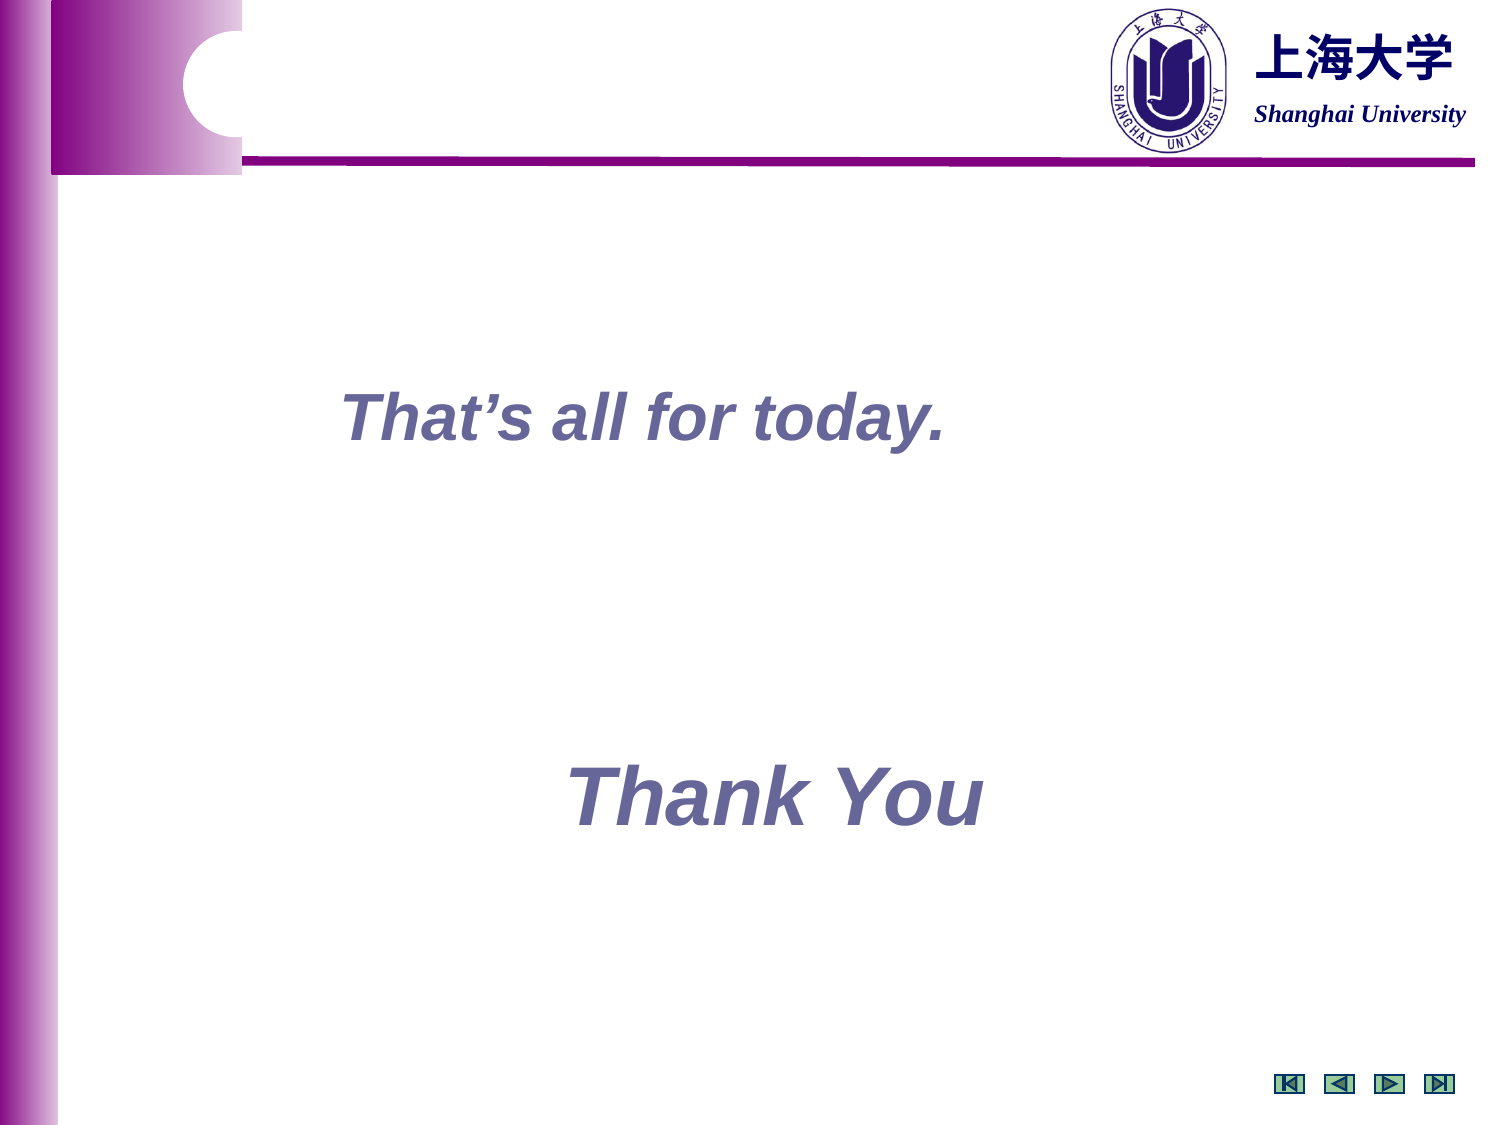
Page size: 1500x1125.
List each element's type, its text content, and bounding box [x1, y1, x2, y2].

text_box [1374, 1074, 1405, 1093]
text_box [1324, 1074, 1355, 1093]
text_box Thank You [549, 734, 1013, 850]
picture [1108, 7, 1229, 154]
text_box [1424, 1074, 1455, 1093]
text_box [1274, 1074, 1305, 1093]
text_box That’s all for today. [324, 362, 963, 463]
